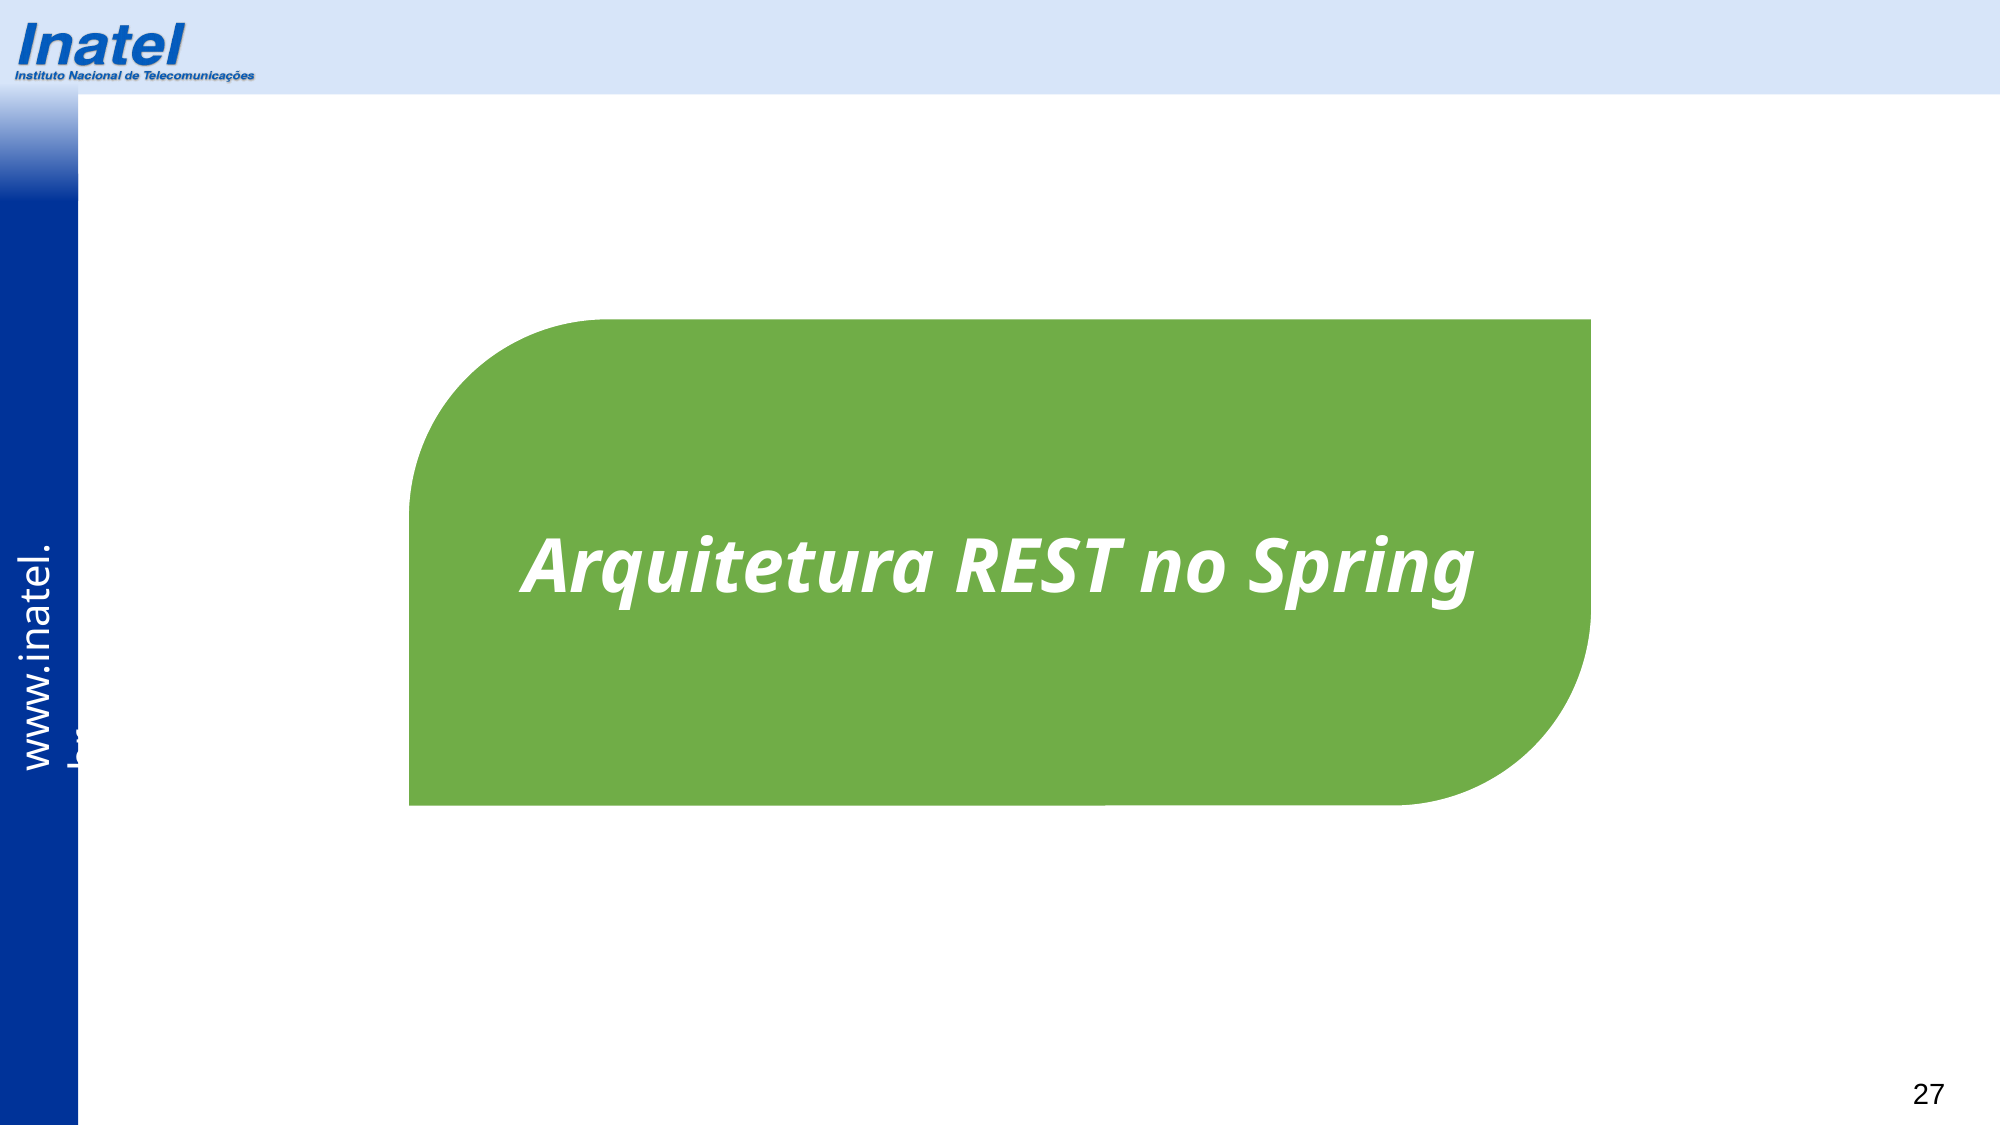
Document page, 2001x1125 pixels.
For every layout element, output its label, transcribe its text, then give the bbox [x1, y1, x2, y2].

text_box Arquitetura REST no Spring [405, 316, 1595, 809]
picture [12, 20, 258, 85]
